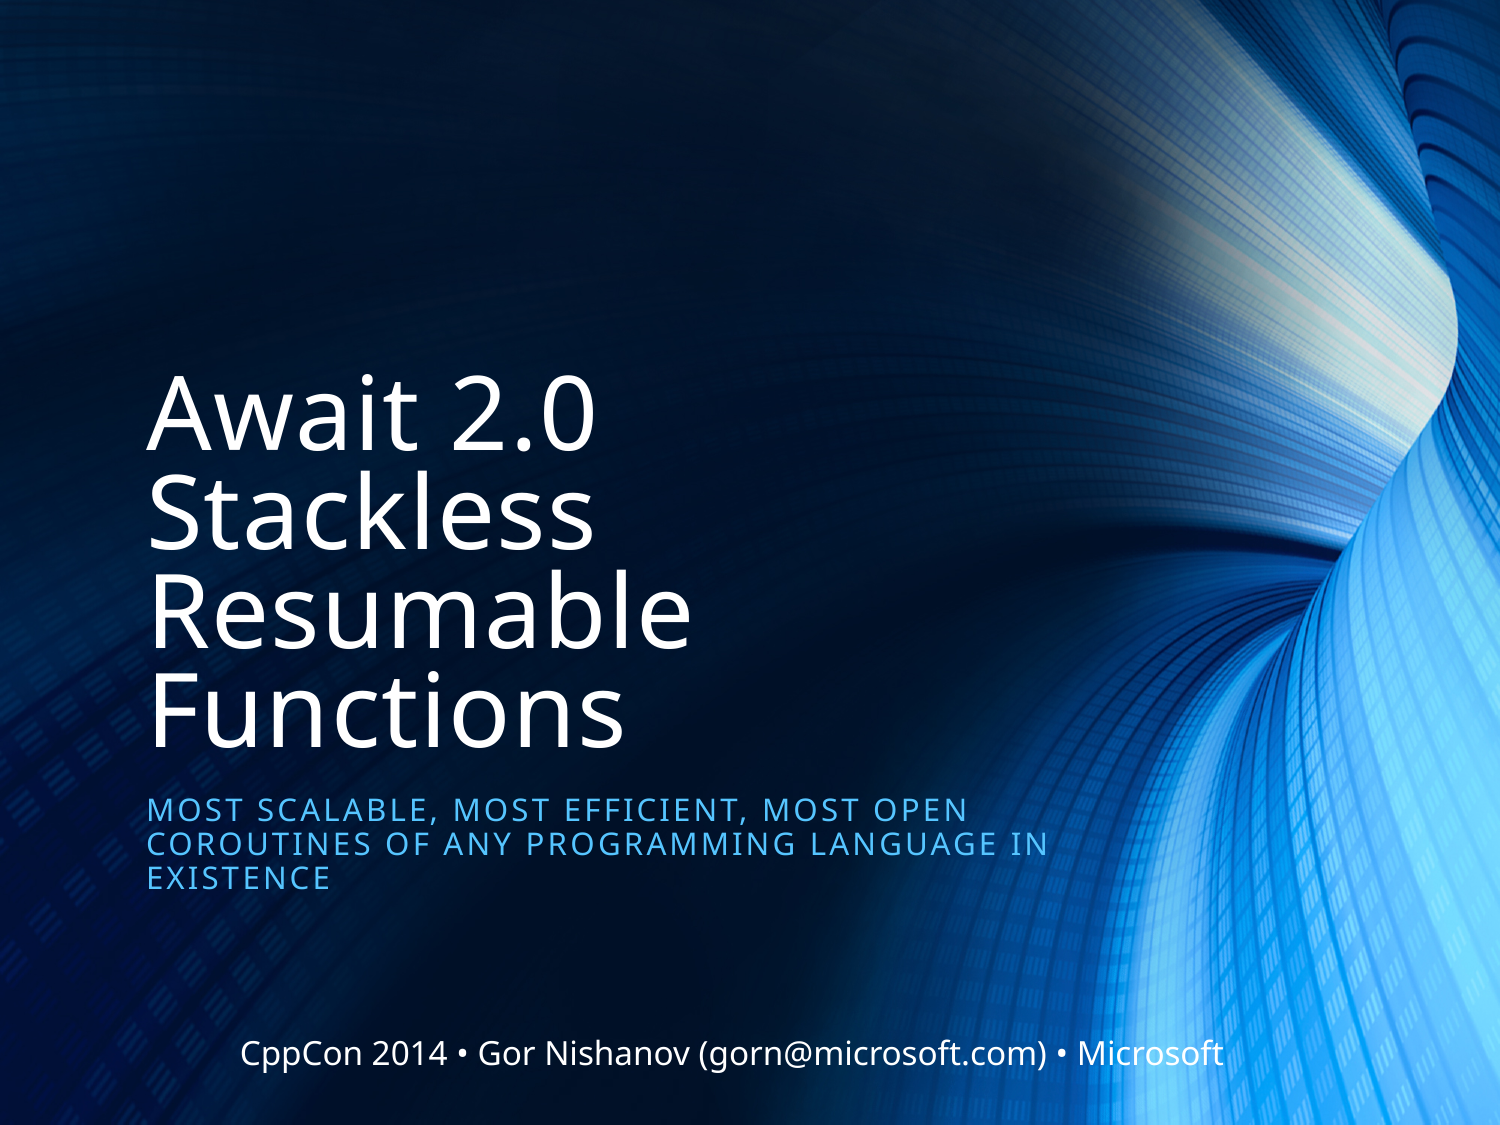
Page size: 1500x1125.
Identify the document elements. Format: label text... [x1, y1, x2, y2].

text_box CppCon 2014 • Gor Nishanov (gorn@microsoft.com) • Microsoft [225, 1024, 1388, 1080]
subtitle Most scalable, most efficient, most open coroutines oF any programming language in existEnce [131, 787, 1144, 988]
picture [0, 0, 1500, 1125]
title Await 2.0 Stackless Resumable Functions [131, 299, 1144, 775]
